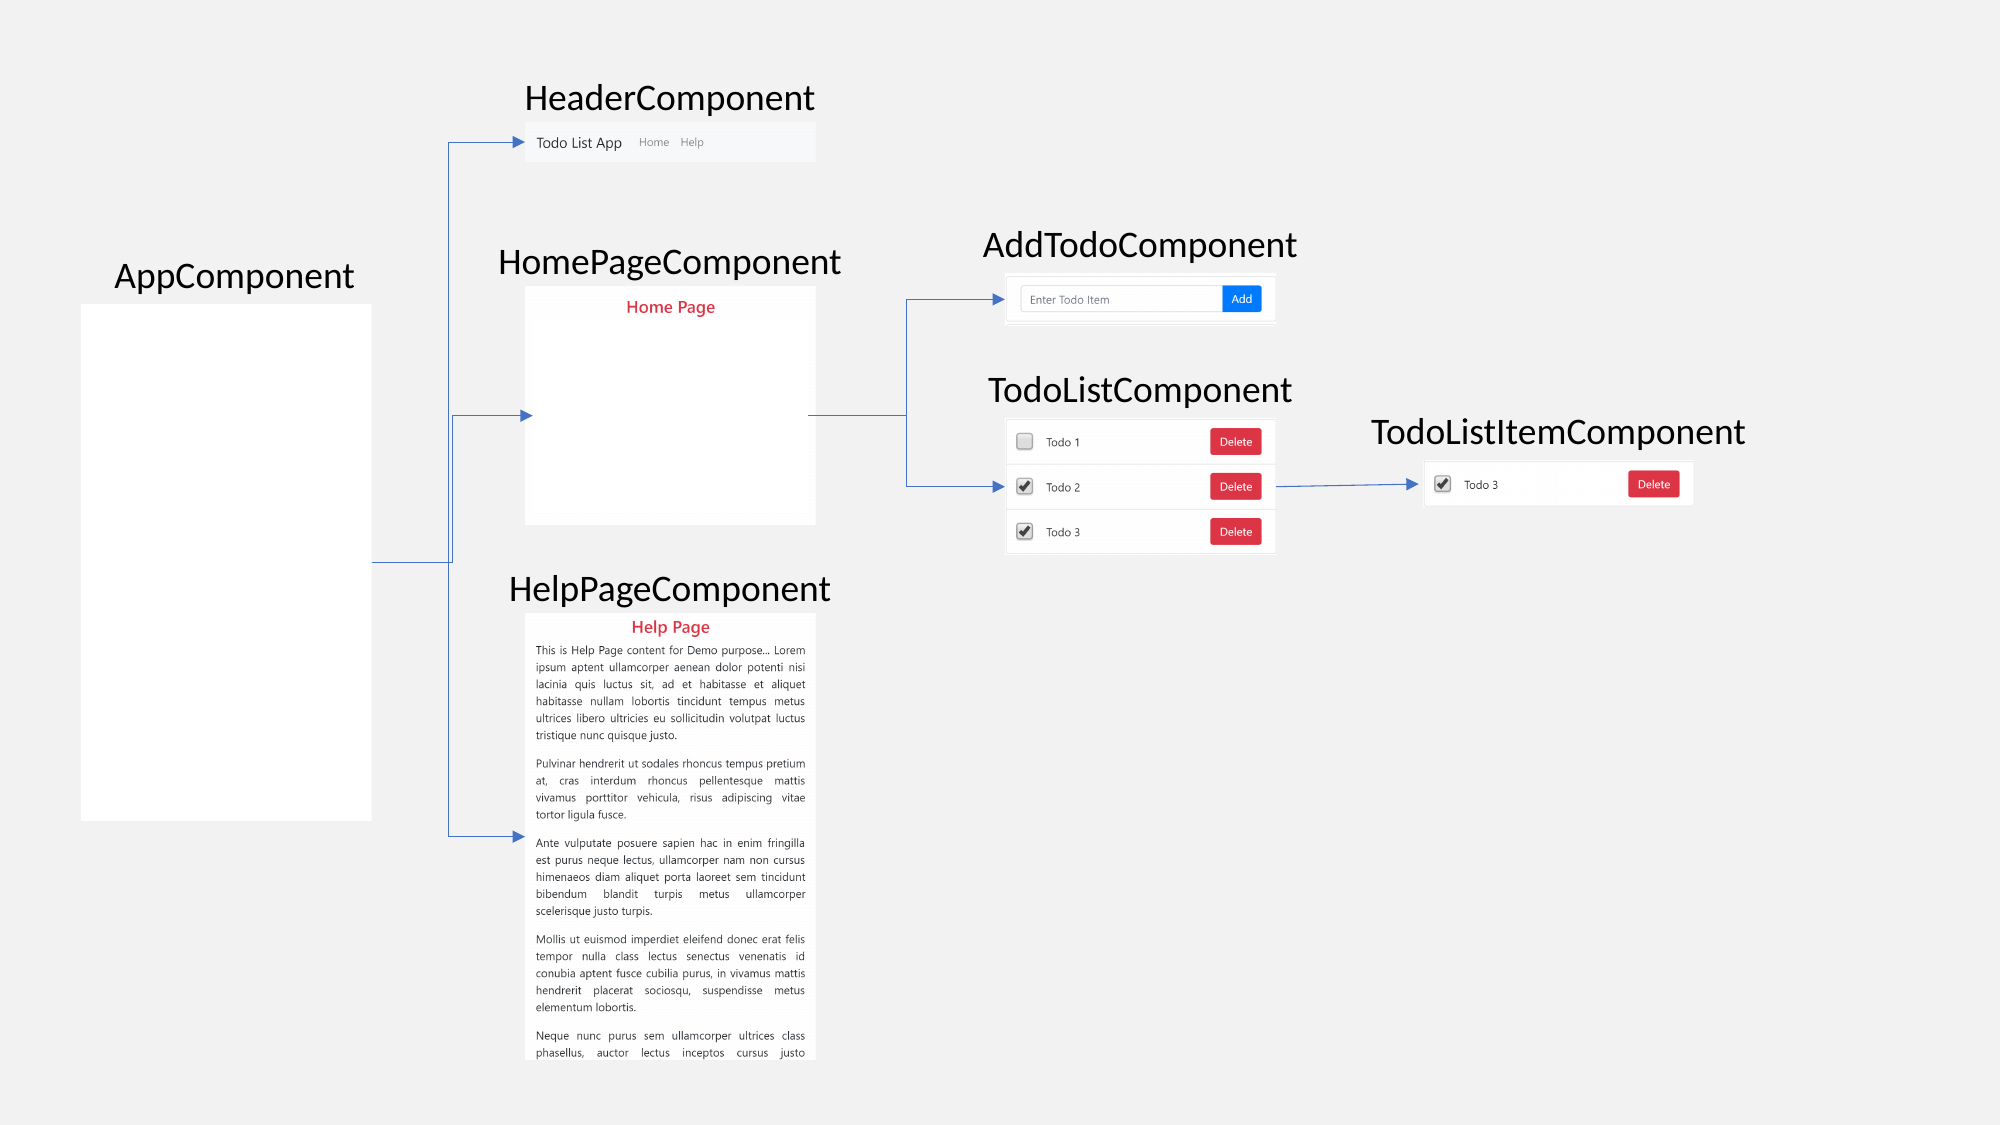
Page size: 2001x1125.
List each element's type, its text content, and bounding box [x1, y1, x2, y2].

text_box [371, 142, 525, 415]
text_box AddTodoComponent [968, 212, 1313, 273]
picture [524, 613, 816, 1060]
text_box HeaderComponent [509, 65, 831, 126]
text_box TodoListComponent [1005, 357, 1308, 418]
picture [1423, 460, 1695, 508]
text_box [80, 303, 371, 822]
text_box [371, 415, 533, 563]
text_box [807, 299, 1005, 415]
picture [1004, 273, 1277, 326]
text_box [525, 286, 816, 525]
text_box TodoListItemComponent [1356, 399, 1762, 460]
picture [524, 122, 816, 162]
text_box HelpPageComponent [525, 556, 847, 617]
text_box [1276, 483, 1419, 487]
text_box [807, 415, 1005, 487]
text_box AppComponent [99, 243, 371, 303]
picture [1004, 418, 1277, 555]
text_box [371, 563, 525, 837]
text_box HomePageComponent [525, 229, 858, 290]
